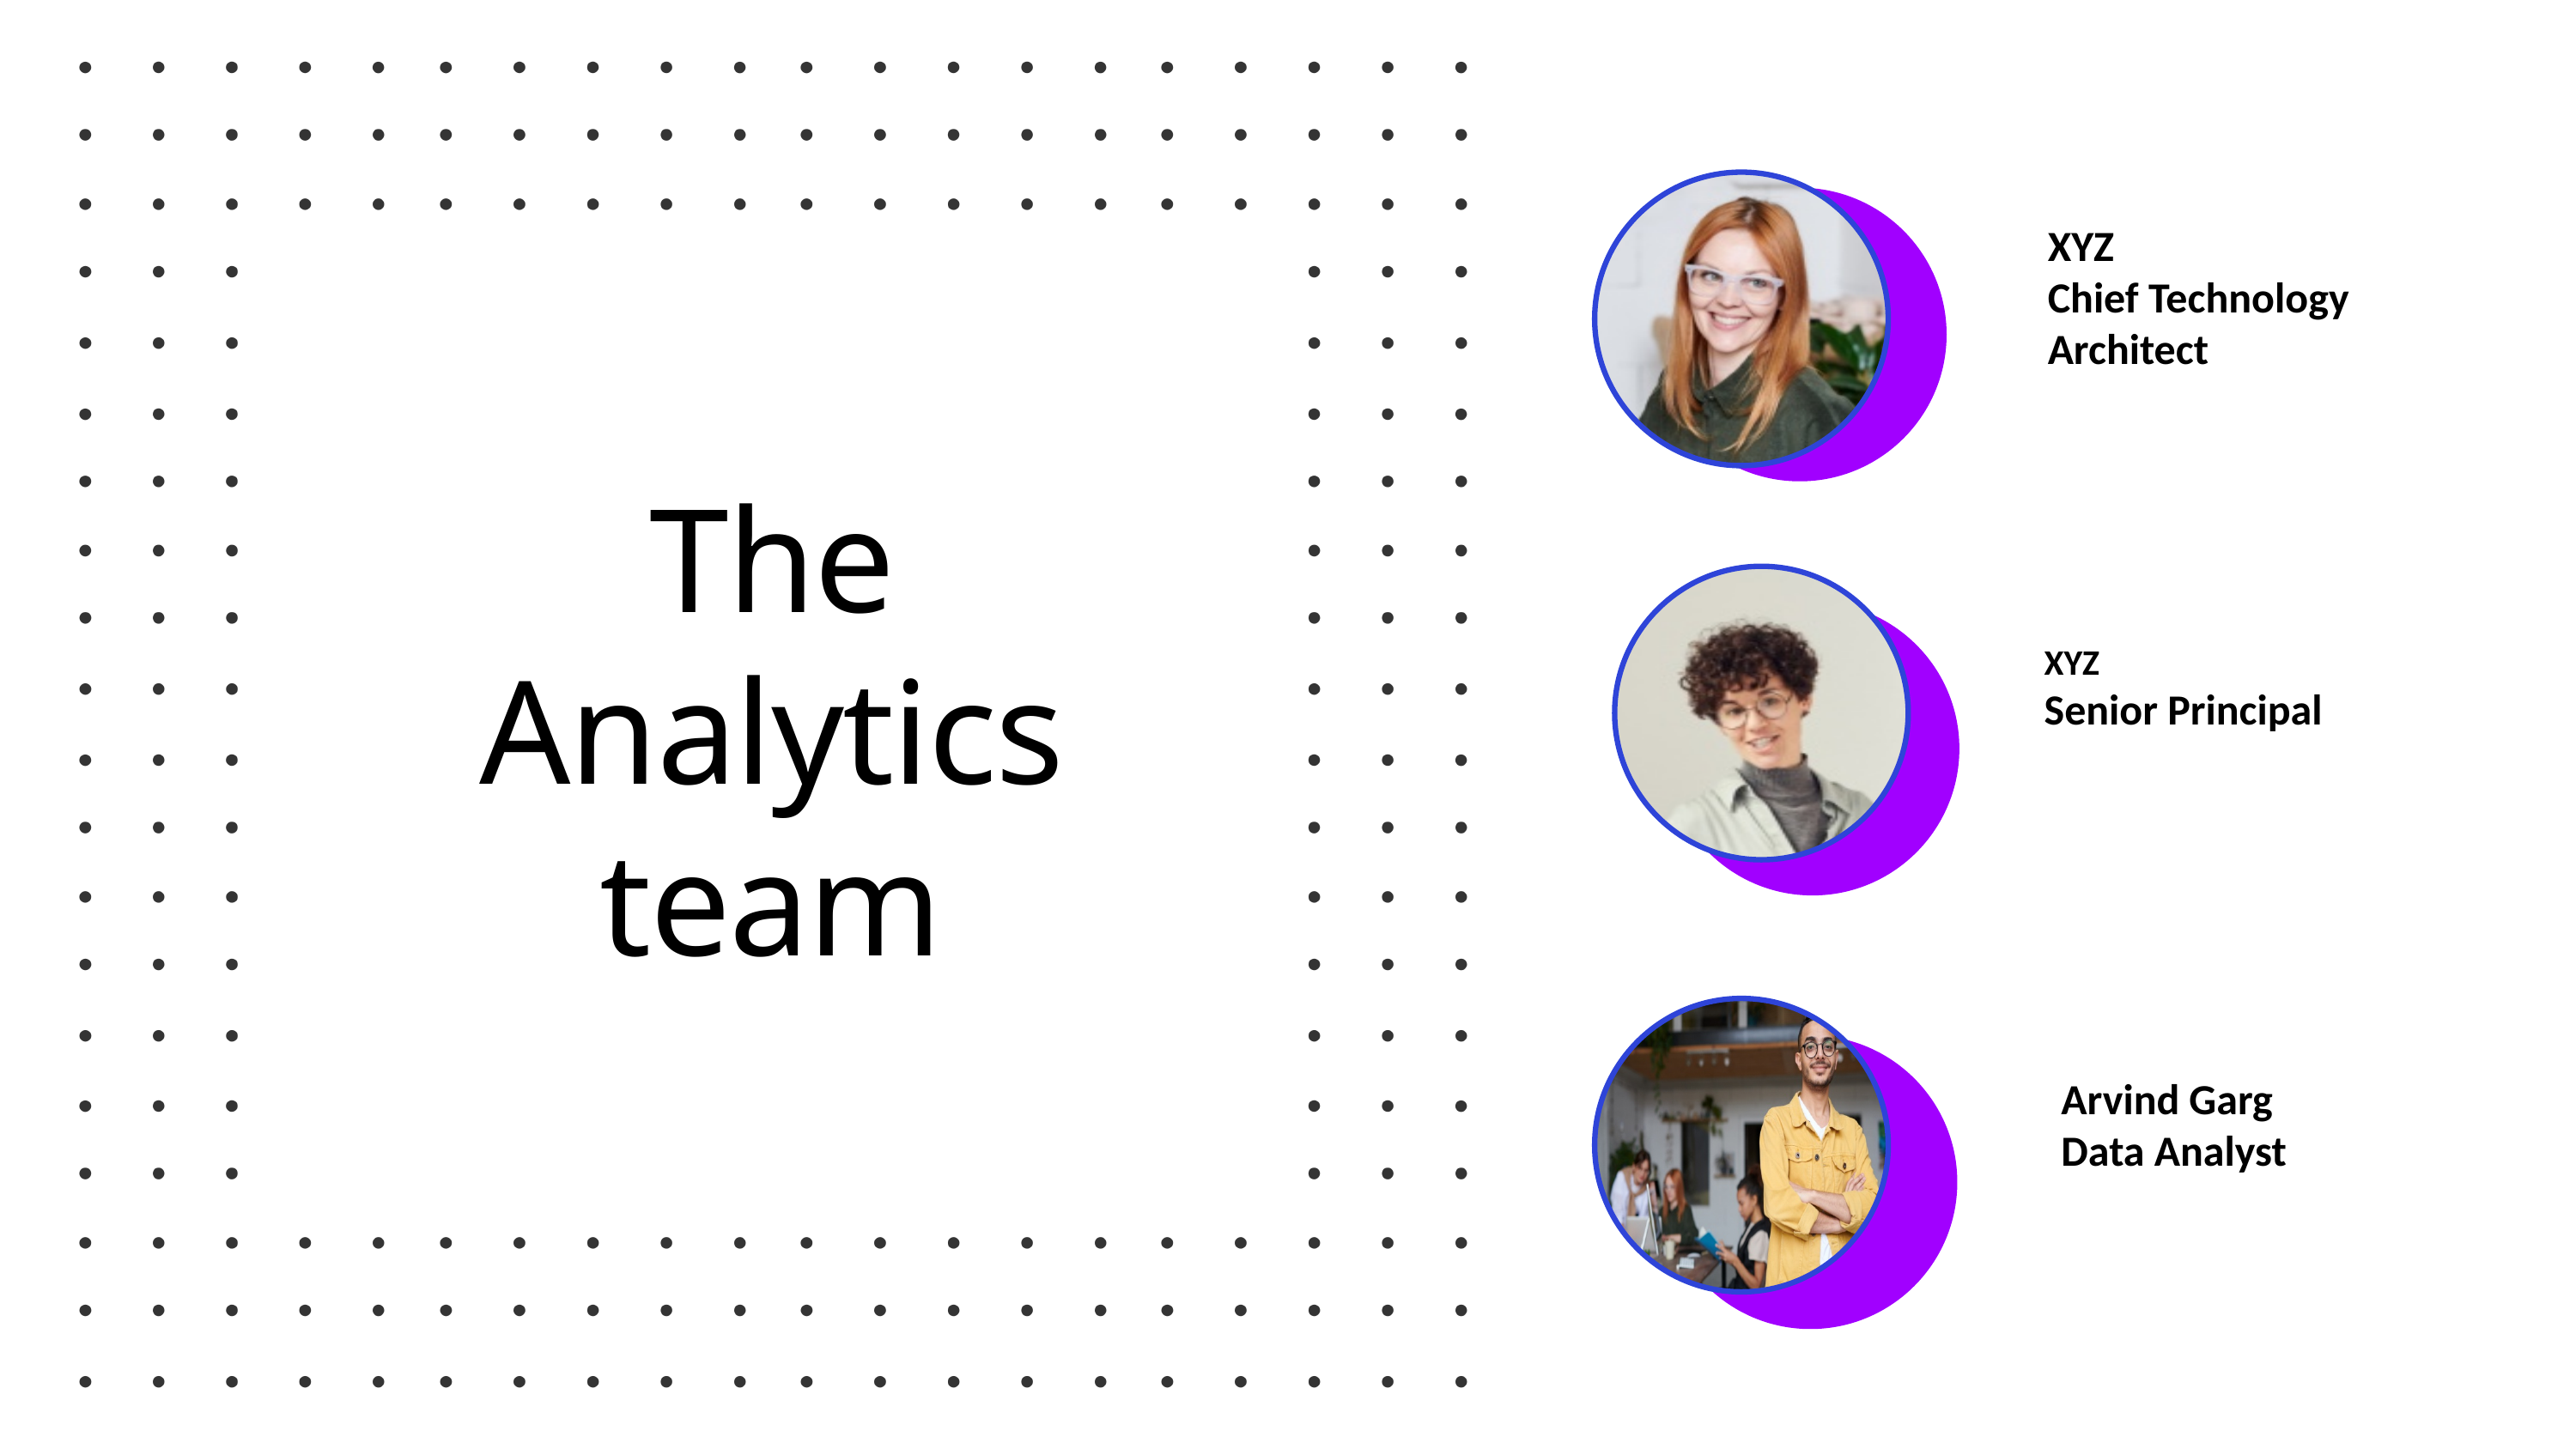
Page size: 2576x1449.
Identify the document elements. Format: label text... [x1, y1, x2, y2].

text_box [1652, 187, 1947, 482]
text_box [1588, 166, 1895, 472]
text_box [70, 57, 1472, 1392]
text_box XYZ Chief Technology Architect [2034, 212, 2464, 379]
text_box Arvind Garg Data Analyst [2048, 1065, 2425, 1182]
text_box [1663, 1034, 1958, 1330]
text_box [1665, 601, 1960, 896]
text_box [1588, 991, 1895, 1298]
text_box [1607, 563, 1916, 863]
text_box XYZ Senior Principal [2031, 633, 2415, 740]
